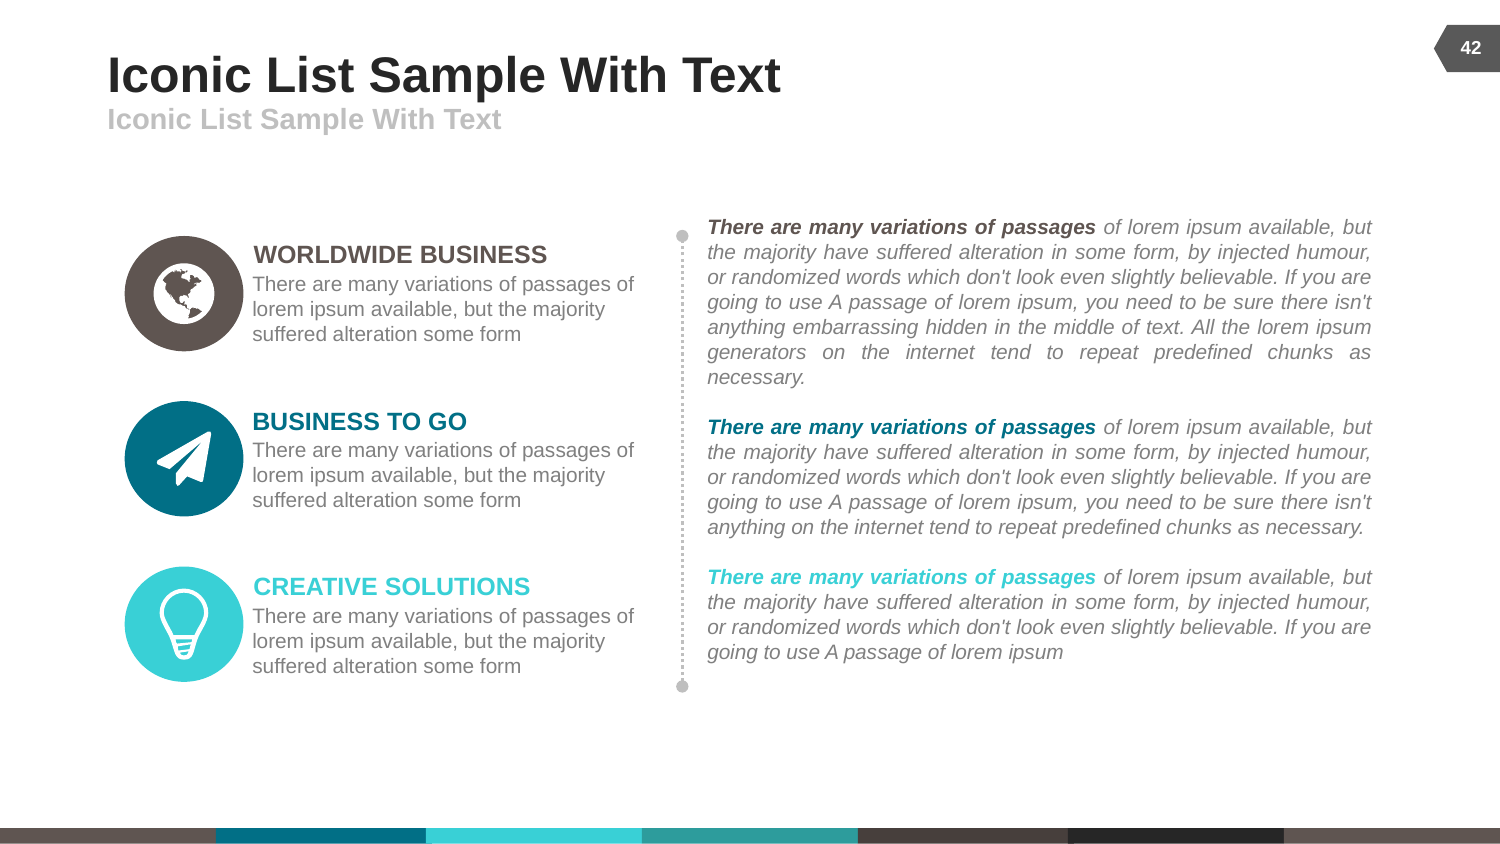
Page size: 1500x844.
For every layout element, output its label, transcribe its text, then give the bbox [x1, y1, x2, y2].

slide_number 42 [1439, 24, 1500, 70]
text_box CREATIVE SOLUTIONS [253, 570, 532, 601]
list Iconic List Sample With Text [107, 101, 783, 135]
text_box There are many variations of passages of lorem ipsum available, but the majority suffered alteration some form [252, 270, 678, 353]
text_box There are many variations of passages of lorem ipsum available, but the majority have suffered alteration in some form, by injected humour, or randomized words which don't look even slightly believable. If you are going to use A passage of lorem ipsum, you need to be sure there isn't anything embarrassing hidden in the middle of text. All the lorem ipsum generators on the internet tend to repeat predefined chunks as necessary. There are many variations of passages of lorem ipsum available, but the majority have suffered alteration in some form, by injected humour, or randomized words which don't look even slightly believable. If you are going to use A passage of lorem ipsum, you need to be sure there isn't anything on the internet tend to repeat predefined chunks as necessary. There are many variations of passages of lorem ipsum available, but the majority have suffered alteration in some form, by injected humour, or randomized words which don't look even slightly believable. If you are going to use A passage of lorem ipsum [707, 213, 1372, 689]
text_box BUSINESS TO GO [252, 405, 654, 436]
text_box There are many variations of passages of lorem ipsum available, but the majority suffered alteration some form [252, 603, 678, 686]
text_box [124, 400, 244, 517]
title Iconic List Sample With Text [107, 43, 1033, 102]
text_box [124, 566, 244, 683]
text_box WORLDWIDE BUSINESS [253, 238, 549, 269]
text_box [124, 235, 244, 352]
text_box There are many variations of passages of lorem ipsum available, but the majority suffered alteration some form [252, 436, 678, 519]
